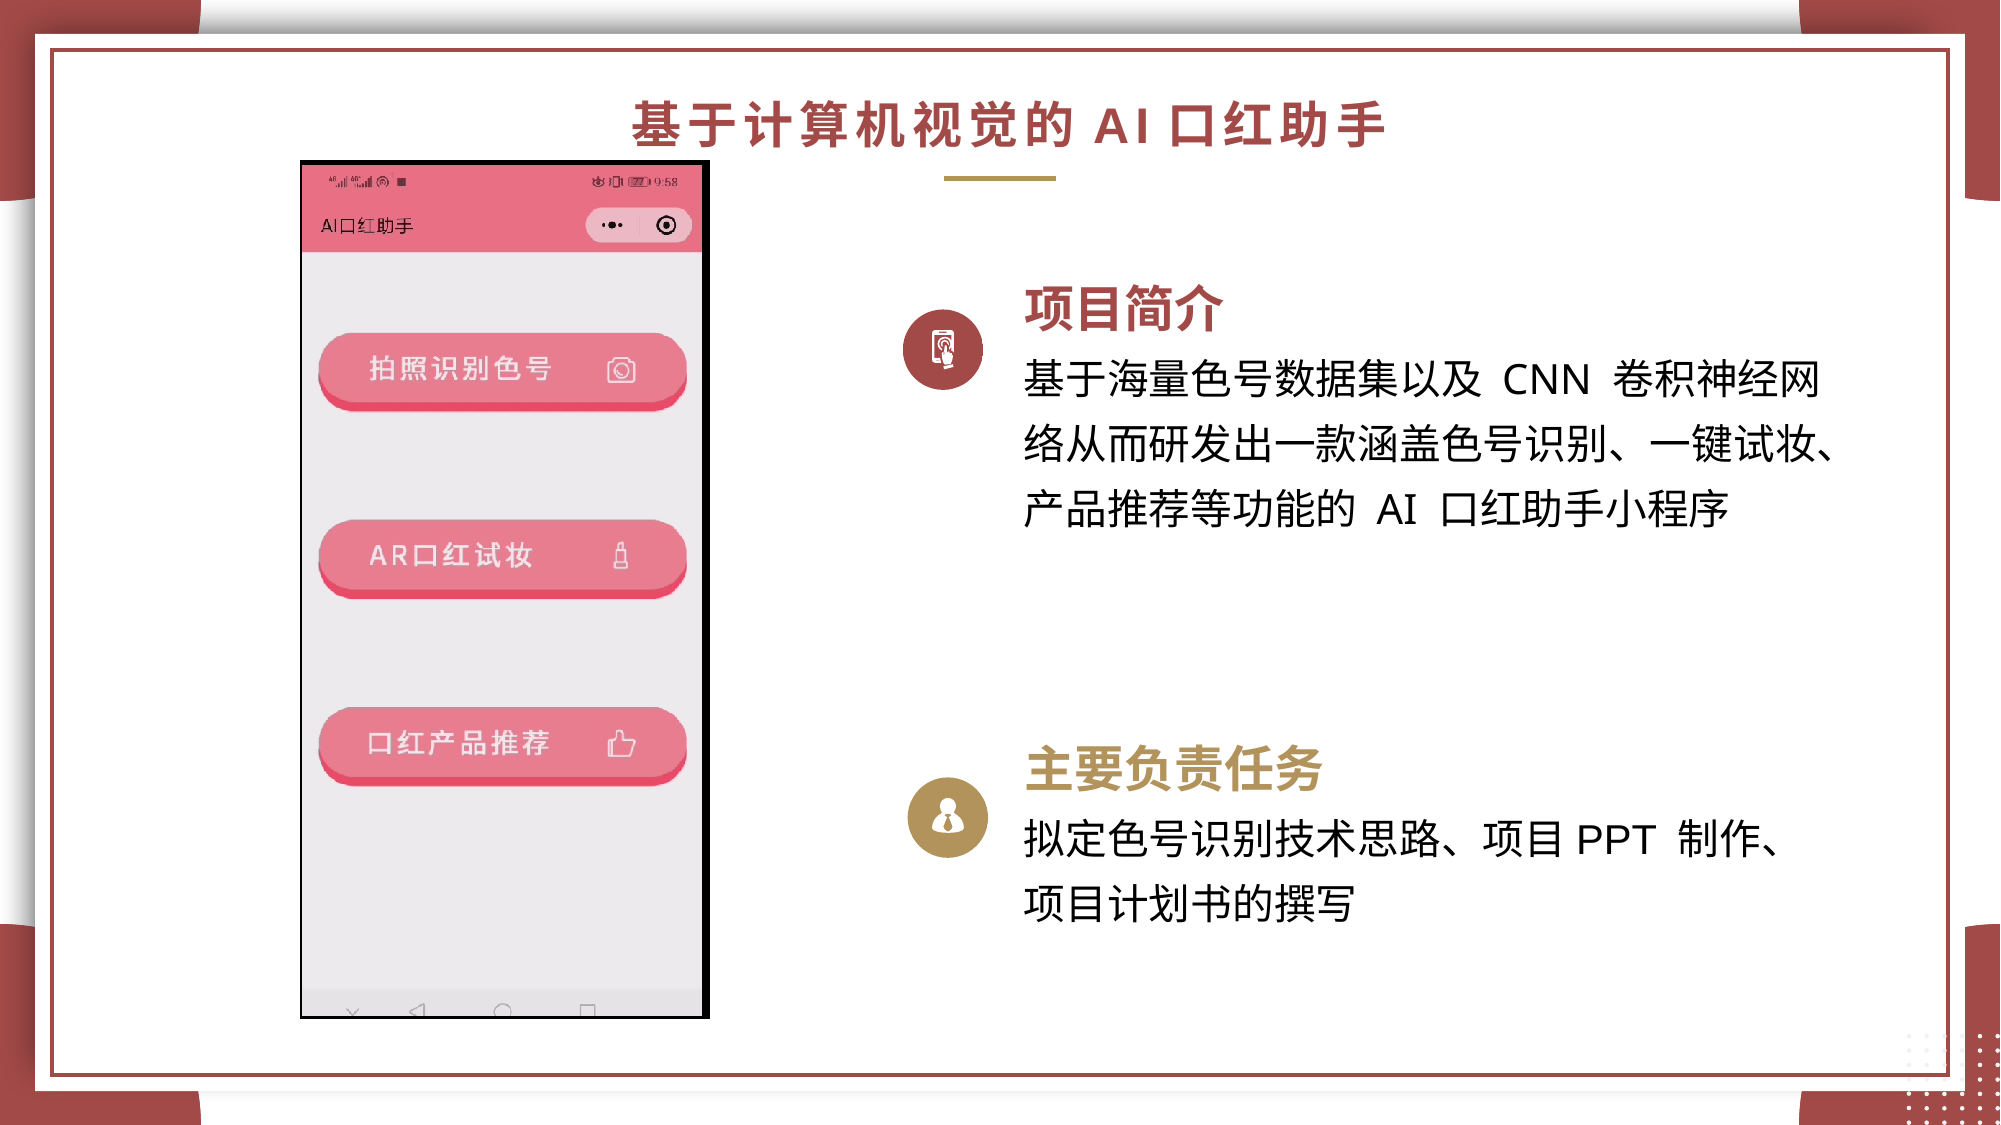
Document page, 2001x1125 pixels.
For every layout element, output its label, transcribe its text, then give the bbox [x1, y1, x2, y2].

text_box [902, 309, 984, 390]
title 基于计算机视觉的AI口红助手 [480, 94, 1538, 161]
picture [300, 160, 710, 1020]
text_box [1023, 737, 1844, 930]
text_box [907, 777, 989, 858]
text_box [1023, 276, 1844, 535]
